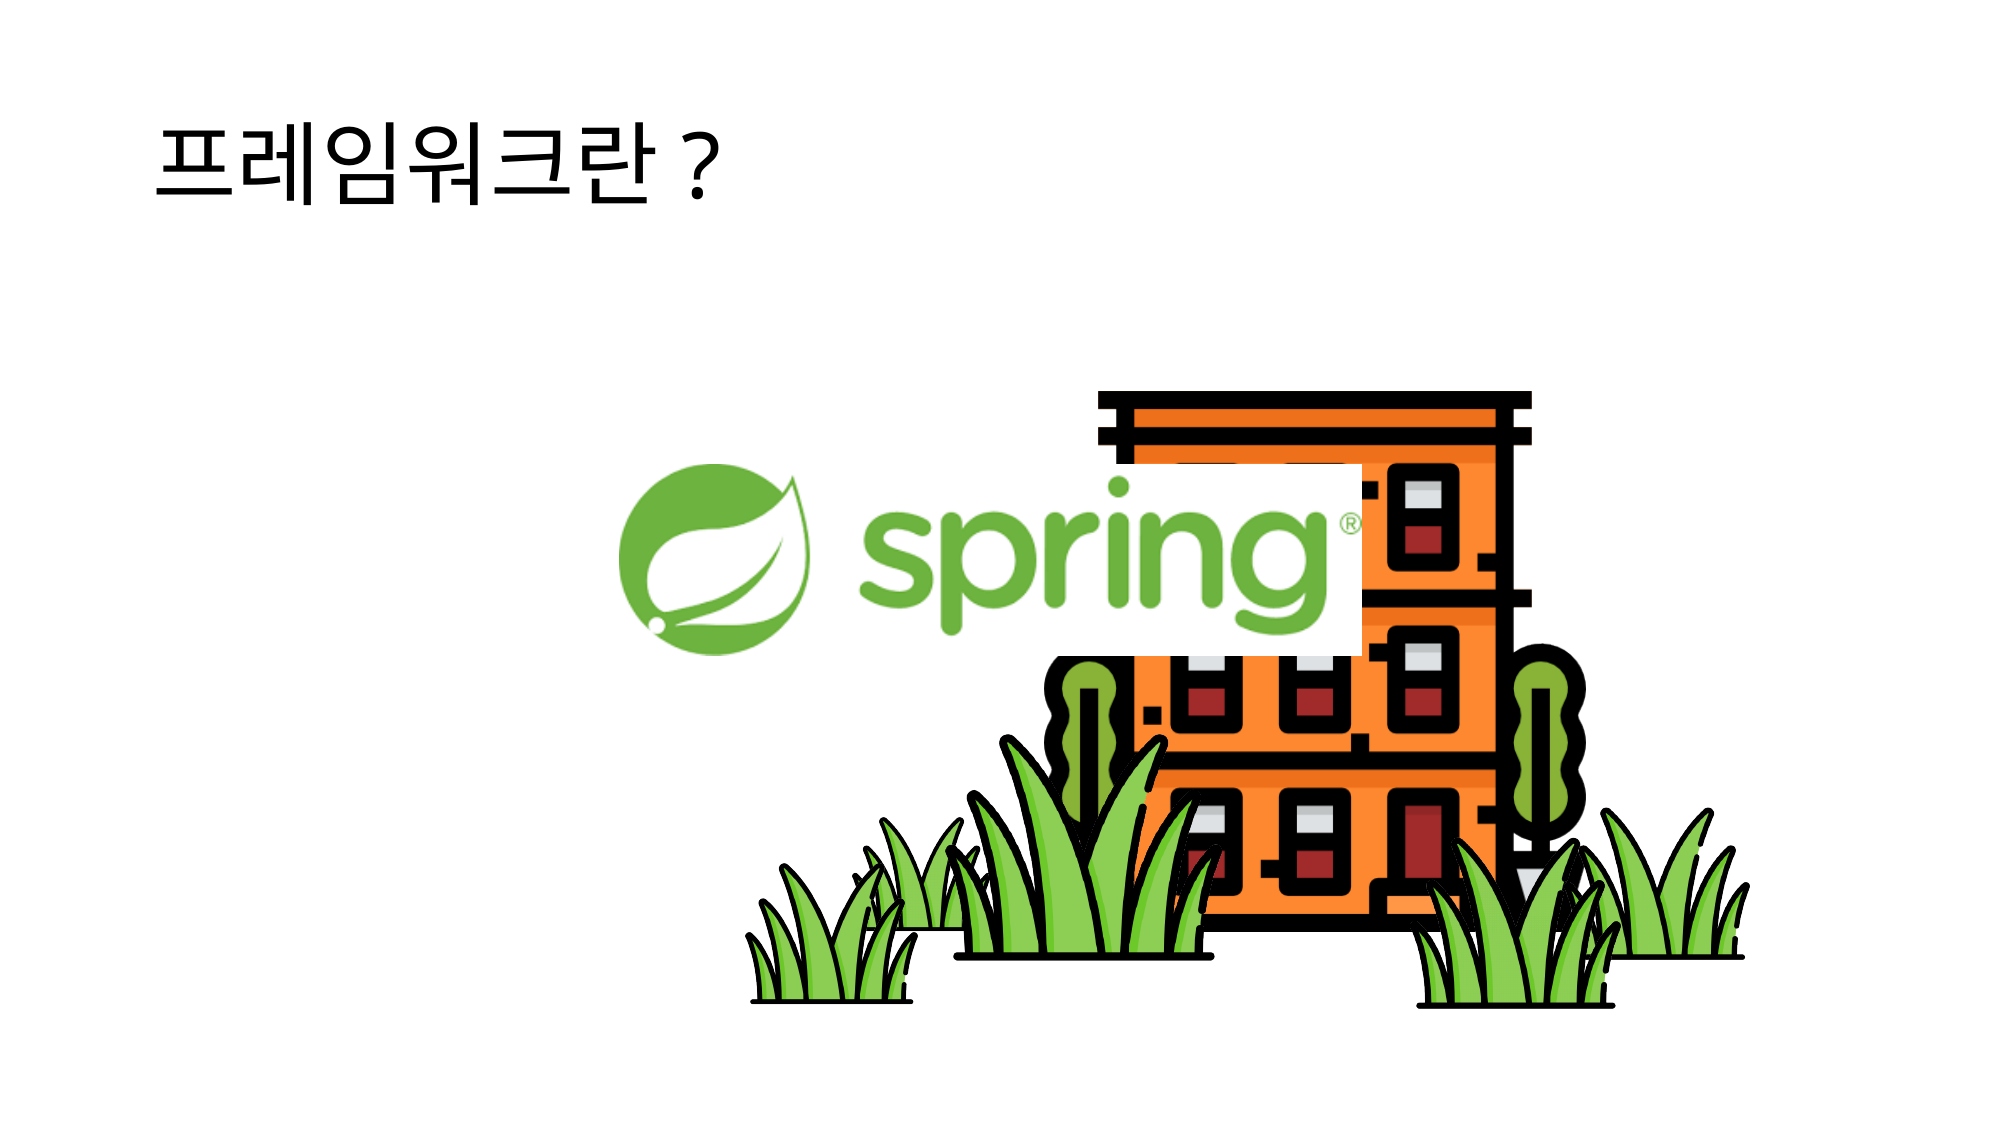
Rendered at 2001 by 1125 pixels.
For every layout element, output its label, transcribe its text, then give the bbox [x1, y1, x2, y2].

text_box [745, 708, 1750, 1028]
picture [619, 391, 1586, 708]
title 프레임워크란? [137, 59, 1863, 278]
